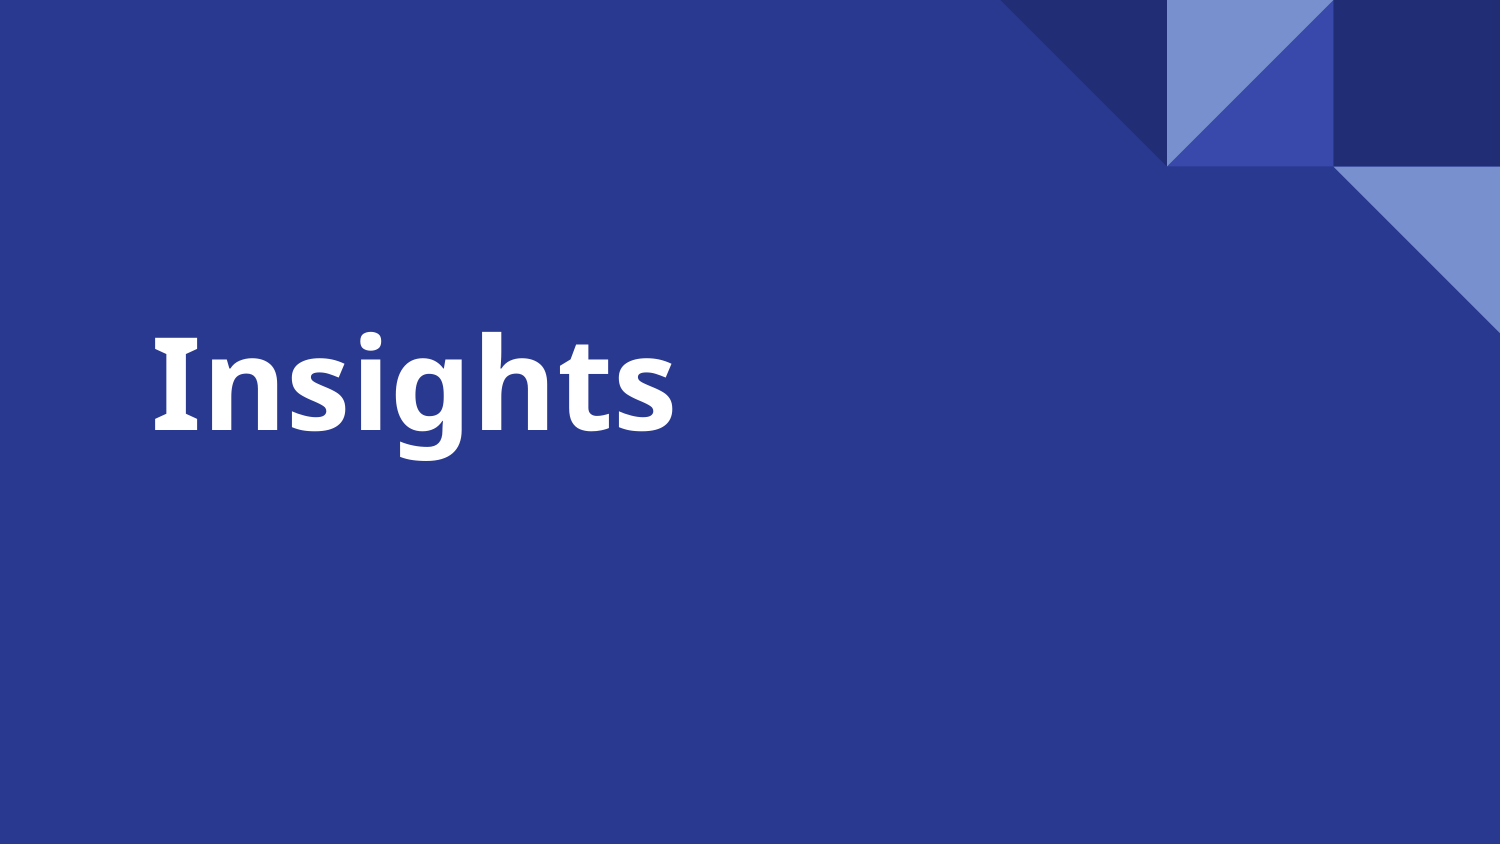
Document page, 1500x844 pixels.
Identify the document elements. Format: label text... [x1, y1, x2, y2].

text_box Insights [103, 286, 913, 469]
